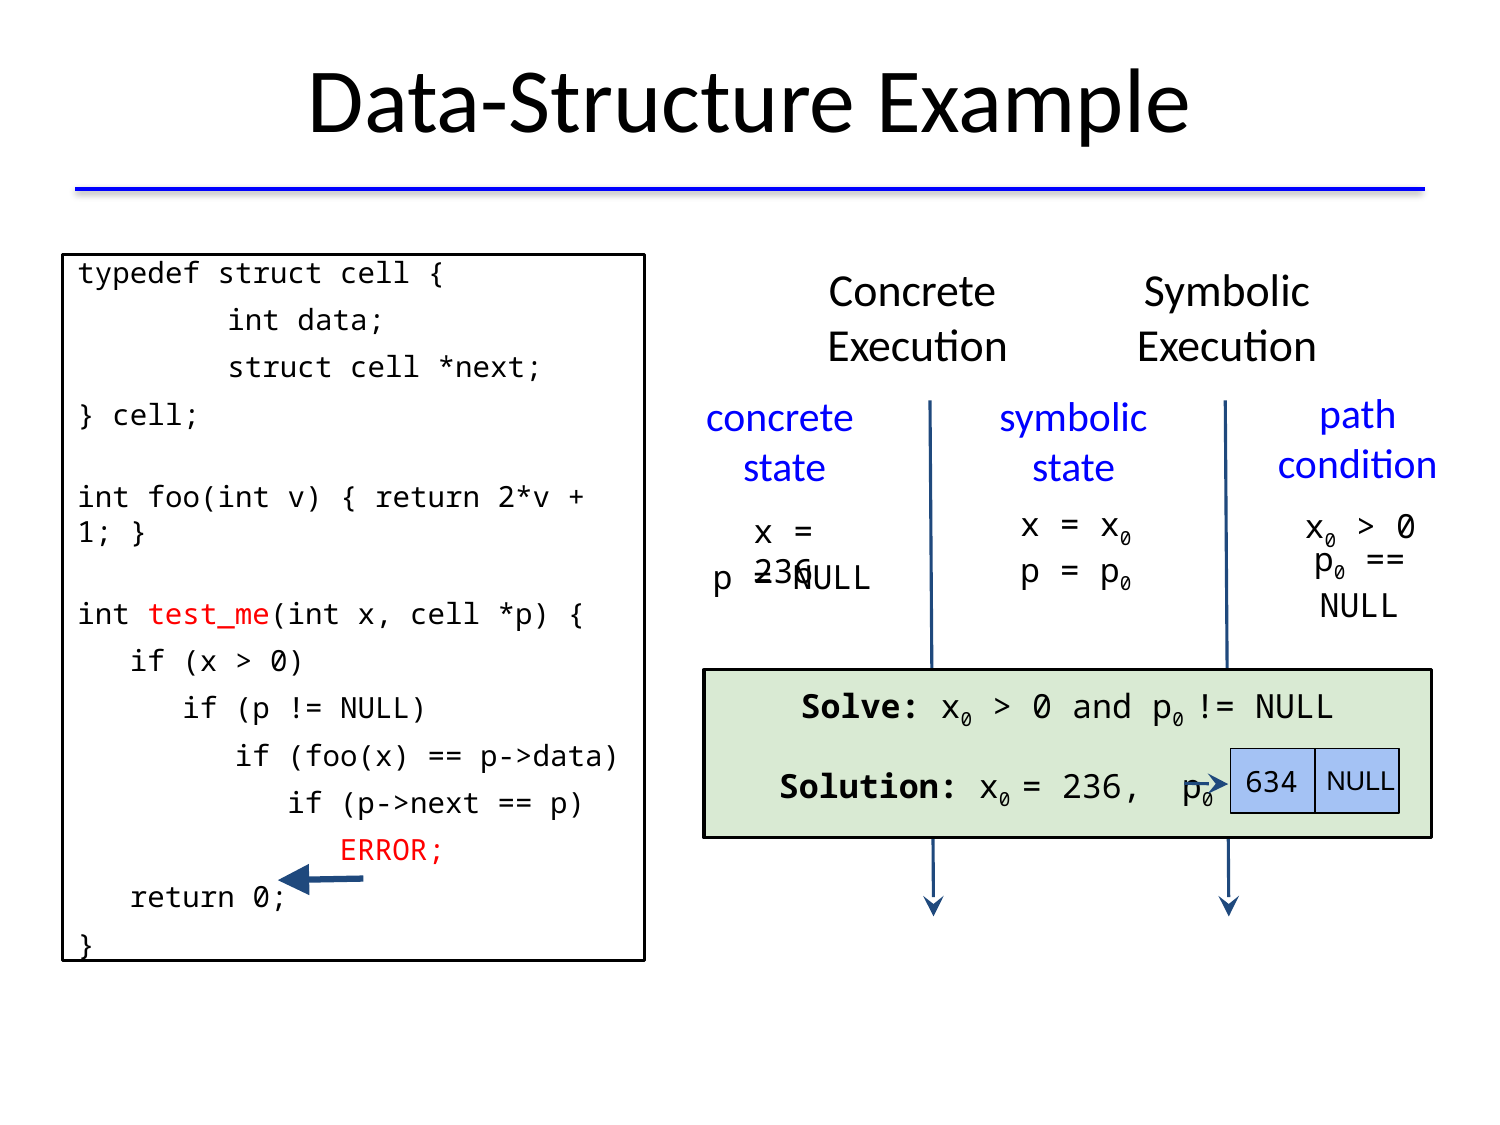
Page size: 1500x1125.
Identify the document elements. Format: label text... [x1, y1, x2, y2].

text_box Concrete Execution [762, 264, 1074, 367]
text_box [1225, 400, 1230, 786]
text_box symbolic state [926, 388, 1230, 491]
text_box concrete state [645, 388, 926, 491]
text_box x = 236 [700, 495, 867, 541]
text_box [1314, 748, 1400, 760]
text_box p0 == NULL [1254, 538, 1465, 623]
title Data-Structure Example [75, 1, 1425, 190]
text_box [929, 400, 934, 917]
text_box 634 [1234, 748, 1314, 813]
text_box NULL [1302, 760, 1419, 799]
text_box Symbolic Execution [1078, 264, 1376, 367]
text_box typedef struct cell { int data; struct cell *next; } cell; int foo(int v) { return 2*v + 1; } int test_me(int x, cell *p) { if (x > 0) if (p != NULL) if (foo(x) == p->data) if (p->next == p) ERROR; return 0; } [62, 254, 645, 961]
text_box p = NULL [685, 541, 900, 611]
text_box x0 > 0 [1257, 486, 1464, 538]
text_box x = x0 p = p0 [946, 492, 1206, 606]
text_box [1225, 788, 1230, 917]
text_box path condition [1248, 386, 1467, 489]
text_box [1314, 799, 1400, 813]
text_box Solve: x0 > 0 and p0 != NULL Solution: x0 = 236, p0 [938, 669, 1219, 838]
text_box Solve: x0 > 0 and p0 != NULL Solution: x0 = 236, p0 [703, 669, 924, 838]
text_box Solve: x0 > 0 and p0 != NULL Solution: x0 = 236, p0 [1234, 669, 1432, 838]
